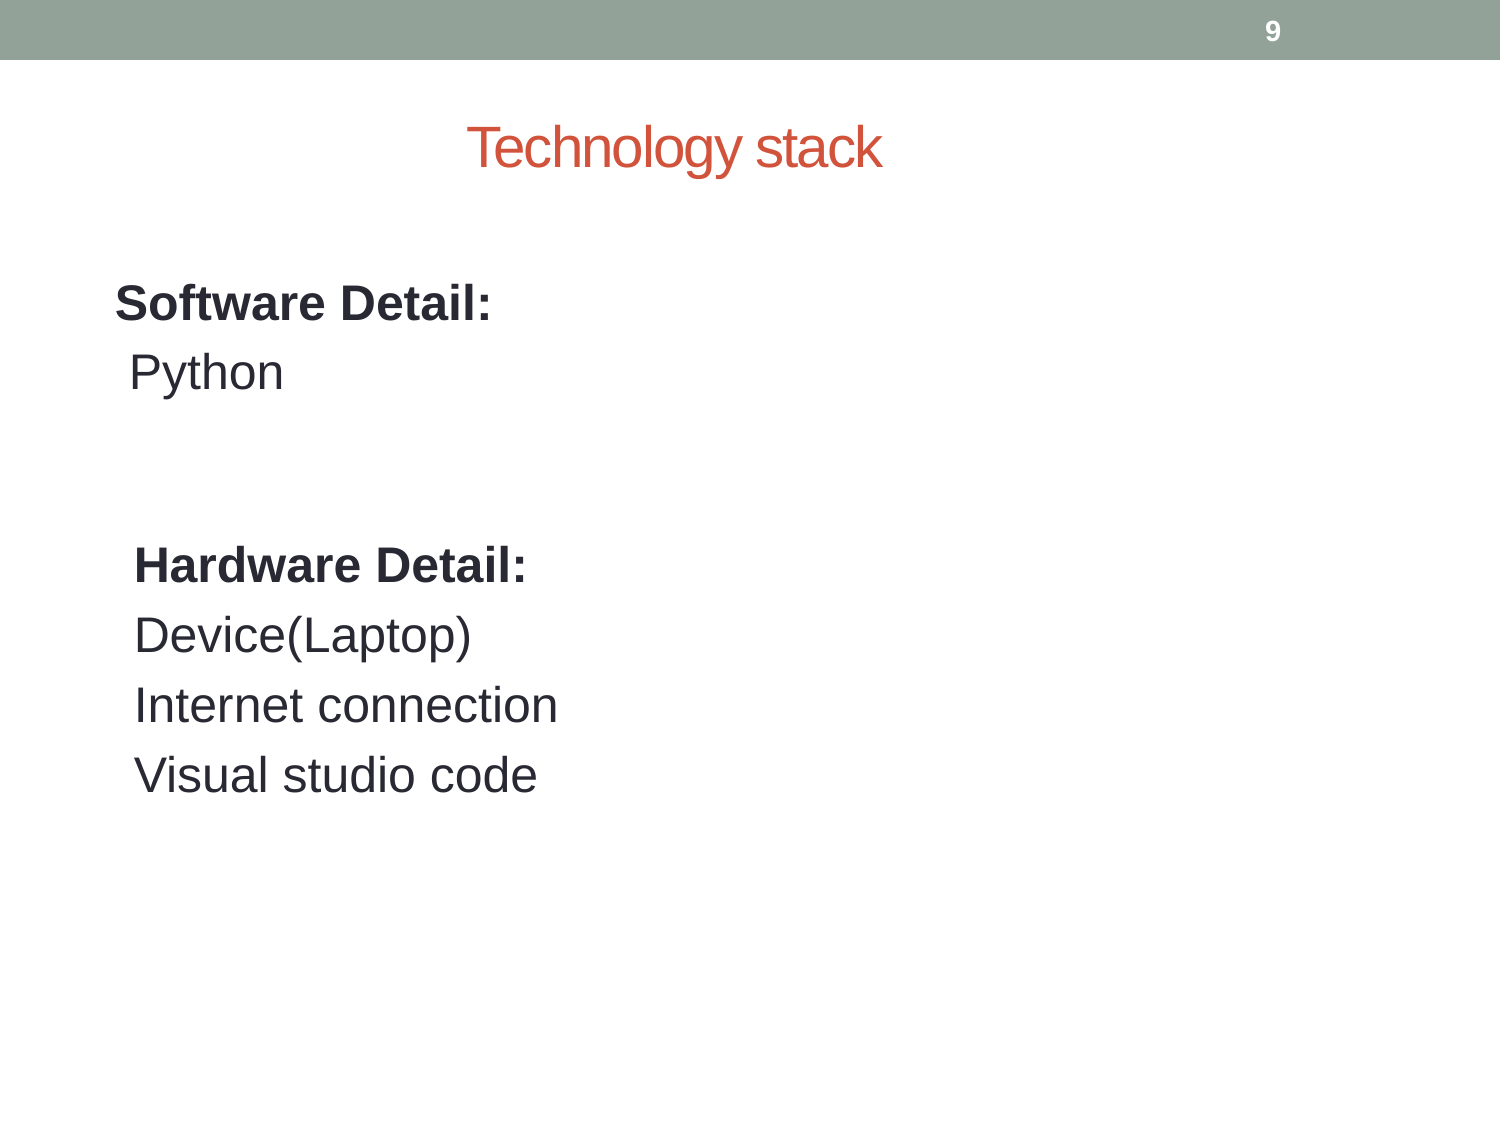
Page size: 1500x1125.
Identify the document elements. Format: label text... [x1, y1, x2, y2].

text_box Hardware Detail: Device(Laptop) Internet connection Visual studio code [118, 524, 1232, 838]
text_box Technology stack [0, 62, 1350, 225]
list Software Detail: Python [99, 262, 1213, 475]
slide_number 9 [1250, 3, 1425, 57]
